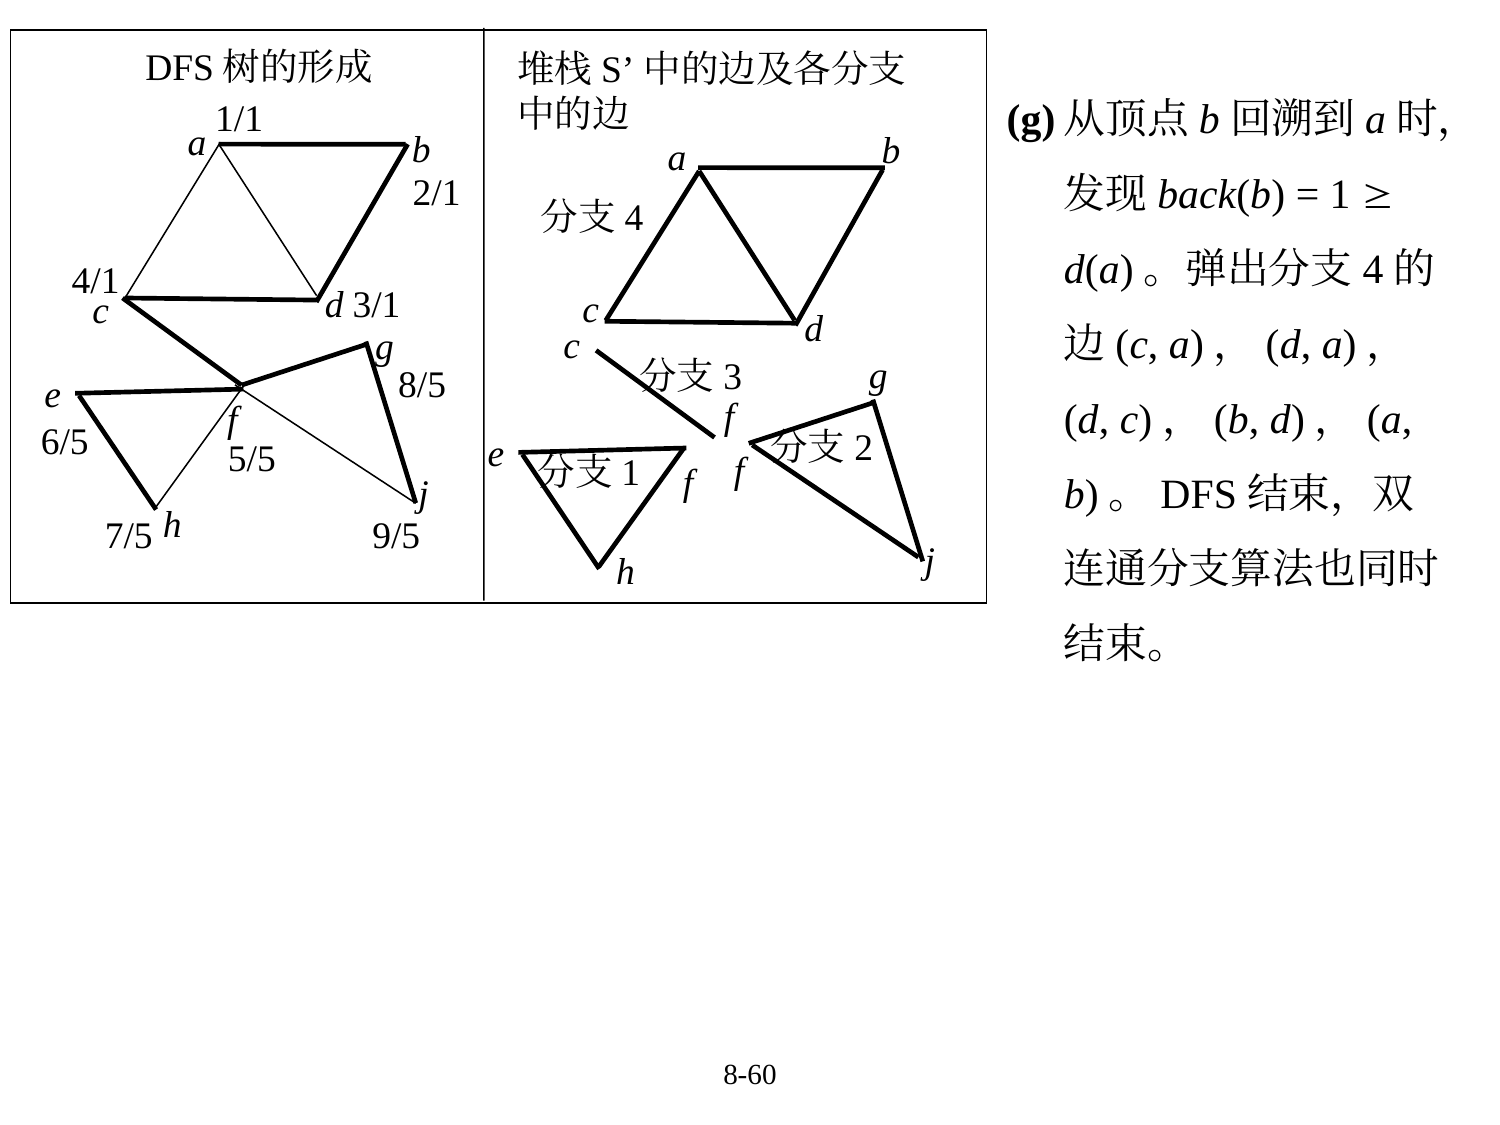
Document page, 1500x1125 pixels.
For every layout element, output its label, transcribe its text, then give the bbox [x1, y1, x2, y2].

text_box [0, 9, 1006, 626]
text_box (g) 从顶点b回溯到a时，发现back(b) = 1  d(a)。弹出分支4的边(c, a)，(d, a)，(d, c)，(b, d)，(a, b)。DFS结束，双连通分支算法也同时结束。 [991, 60, 1467, 675]
footer 8-60 [512, 1042, 988, 1103]
